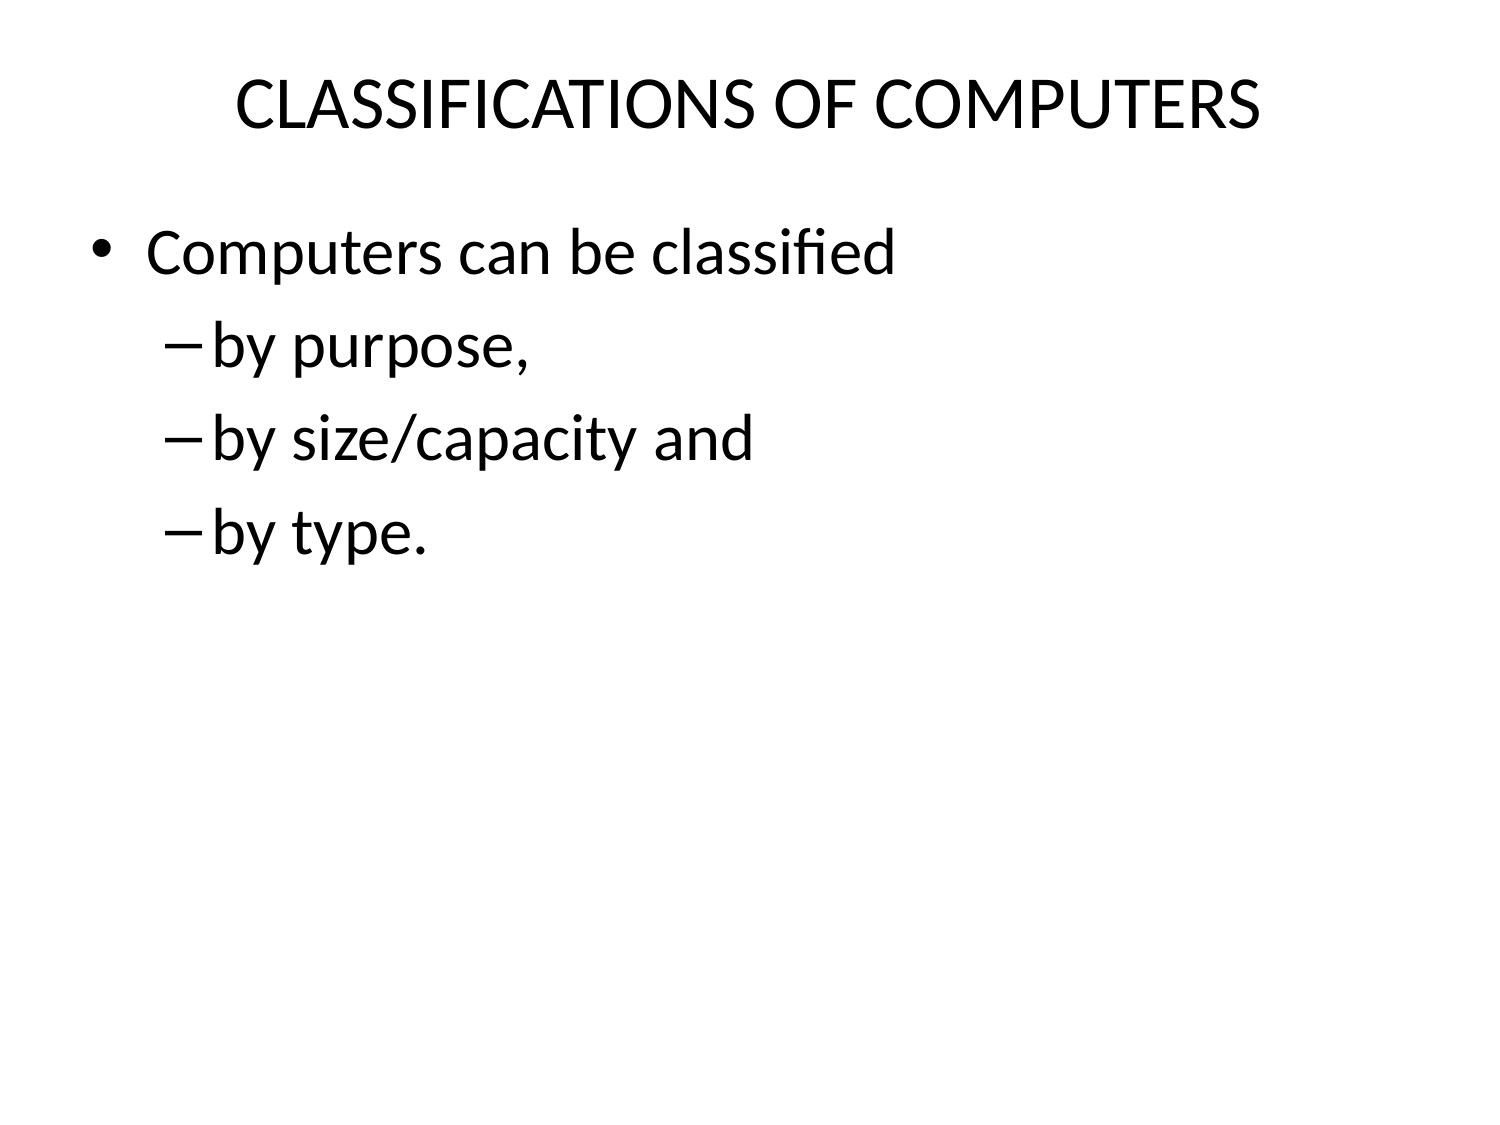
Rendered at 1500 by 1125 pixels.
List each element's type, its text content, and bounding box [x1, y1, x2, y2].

list Computers can be classified by purpose, by size/capacity and by type. [75, 200, 1423, 1000]
title CLASSIFICATIONS OF COMPUTERS [75, 21, 1423, 175]
